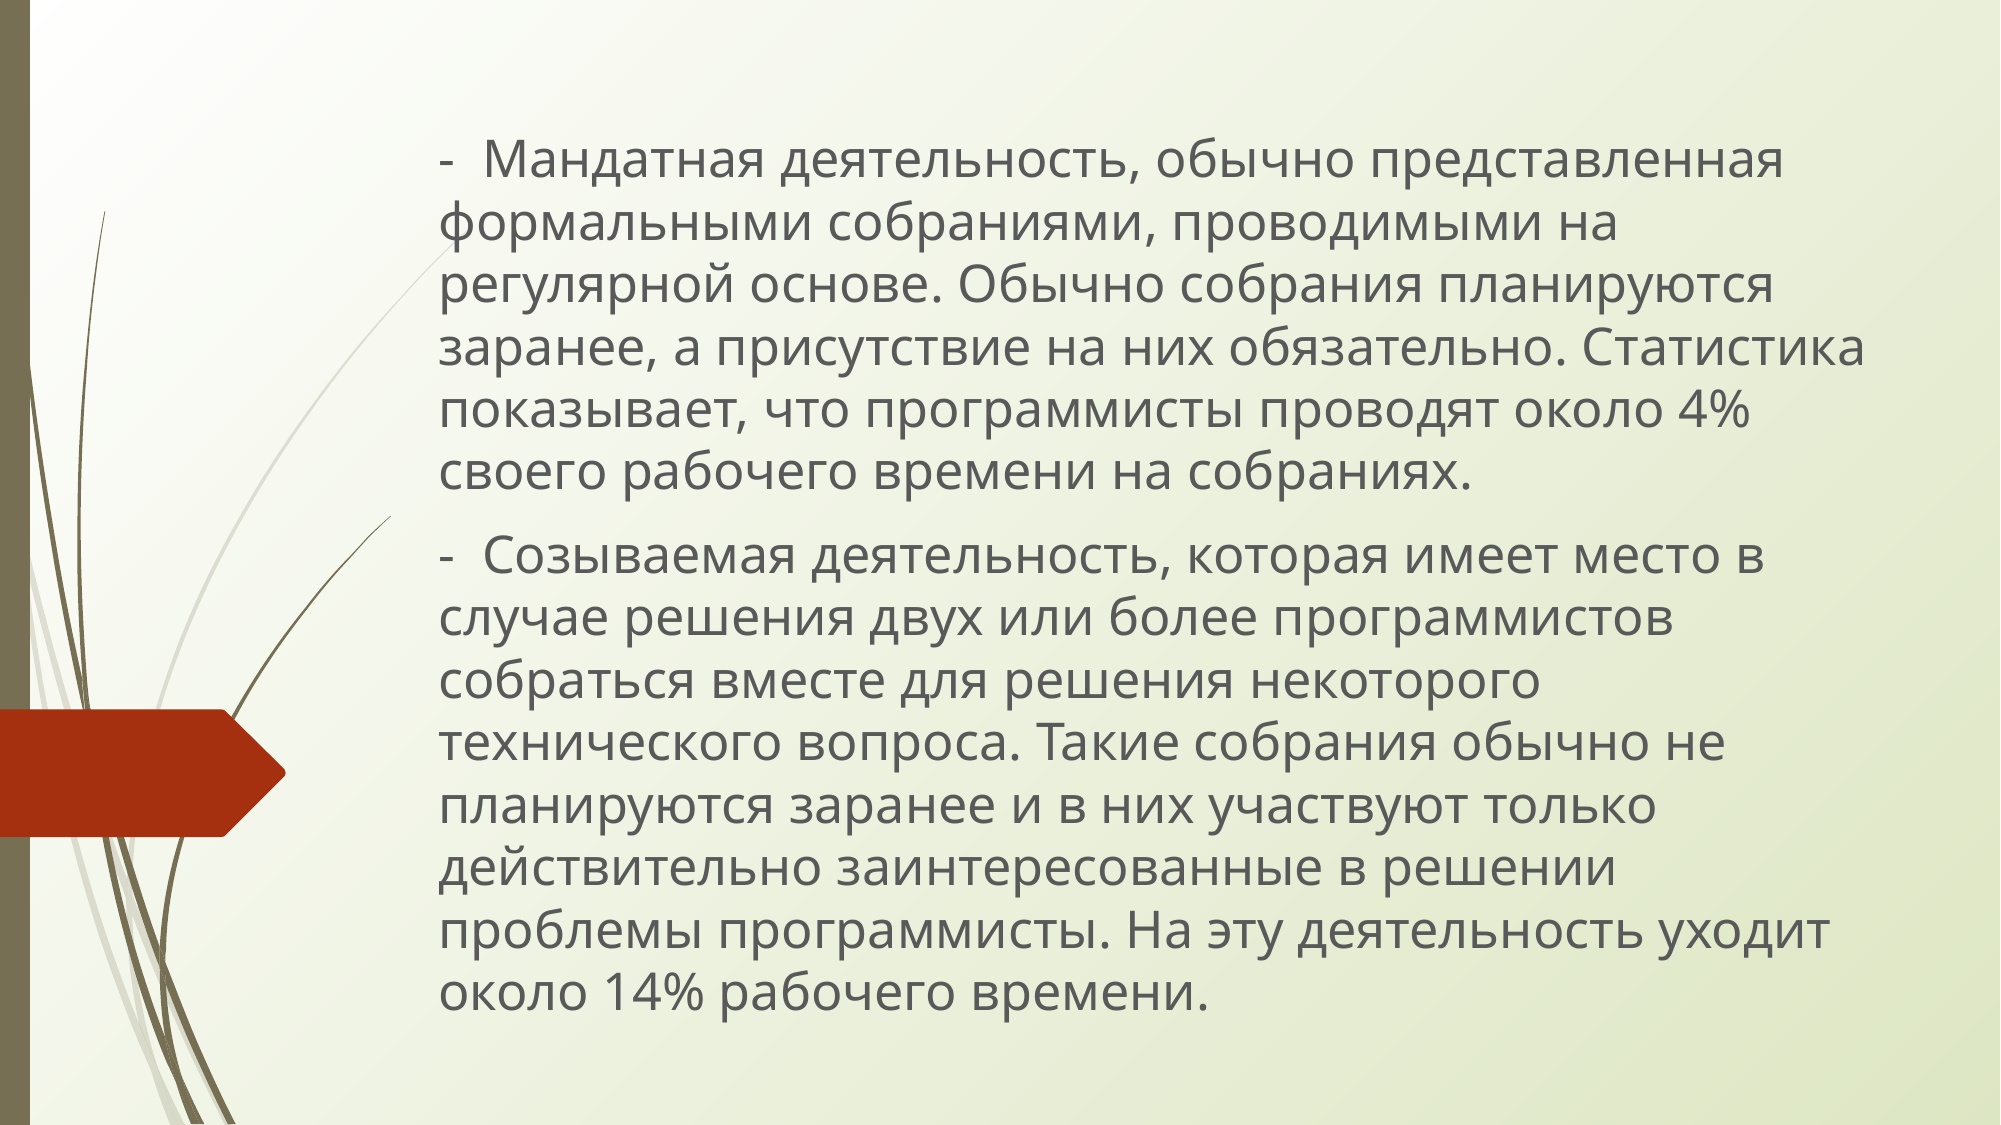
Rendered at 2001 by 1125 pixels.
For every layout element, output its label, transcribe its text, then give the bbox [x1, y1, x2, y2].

subtitle - Мандатная деятельность, обычно представленная формальными собраниями, проводимыми на регулярной основе. Обычно собрания планируются заранее, а присутствие на них обязательно. Статистика показывает, что программисты проводят около 4% своего рабочего времени на собраниях. - Созываемая деятельность, которая имеет место в случае решения двух или более программистов собраться вместе для решения некоторого технического вопроса. Такие собрания обычно не планируются заранее и в них участвуют только действительно заинтересованные в решении проблемы программисты. На эту деятельность уходит около 14% рабочего времени. [423, 118, 1886, 521]
